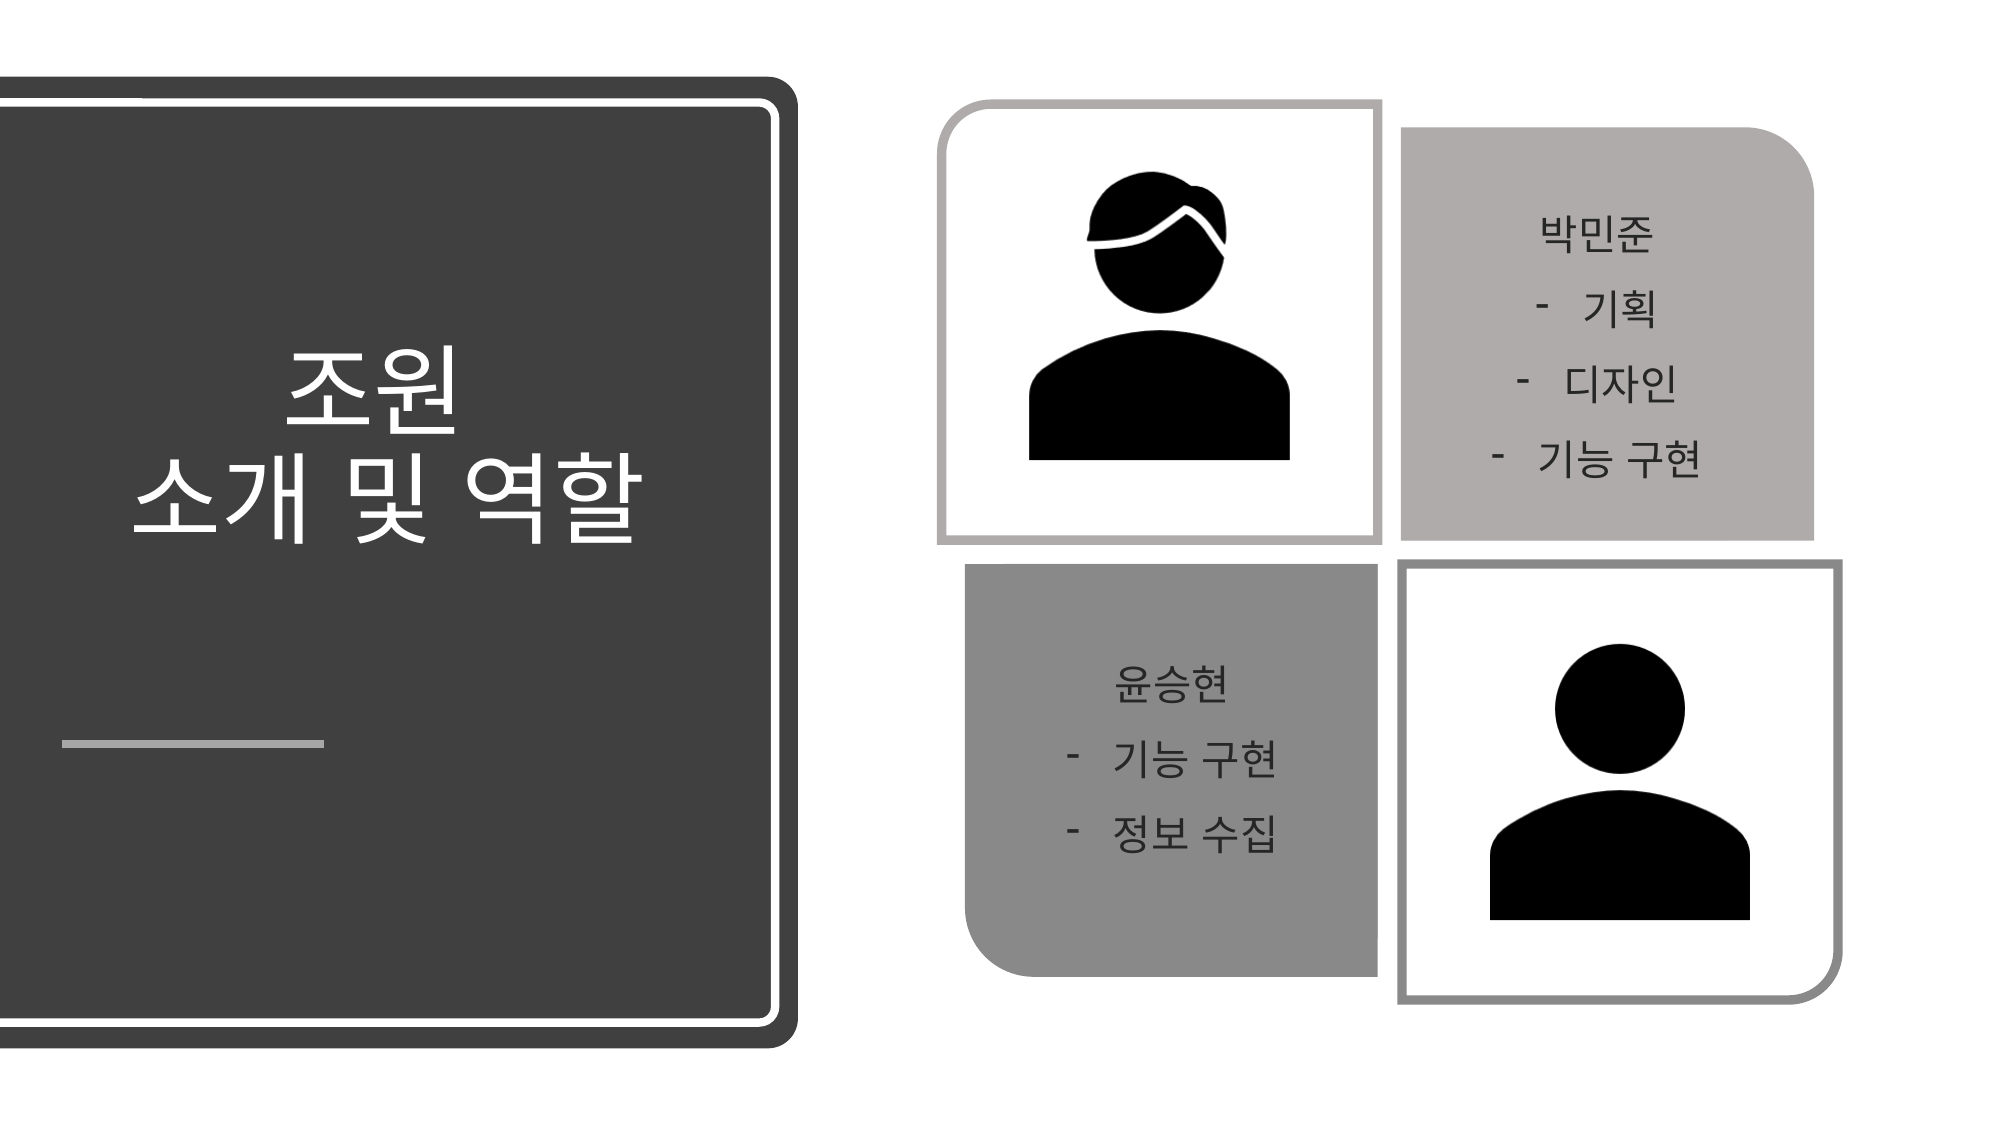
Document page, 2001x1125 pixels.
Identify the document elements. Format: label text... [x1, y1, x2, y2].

text_box [0, 75, 799, 1050]
text_box [963, 563, 1379, 978]
text_box 윤승현 기능 구현 정보 수집 [965, 626, 1379, 866]
text_box [940, 103, 1379, 542]
text_box [0, 101, 777, 1024]
text_box 박민준 기획 디자인 기능 구현 [1399, 126, 1816, 542]
picture [964, 127, 1355, 517]
text_box [1400, 562, 1840, 1002]
picture [1425, 587, 1815, 977]
